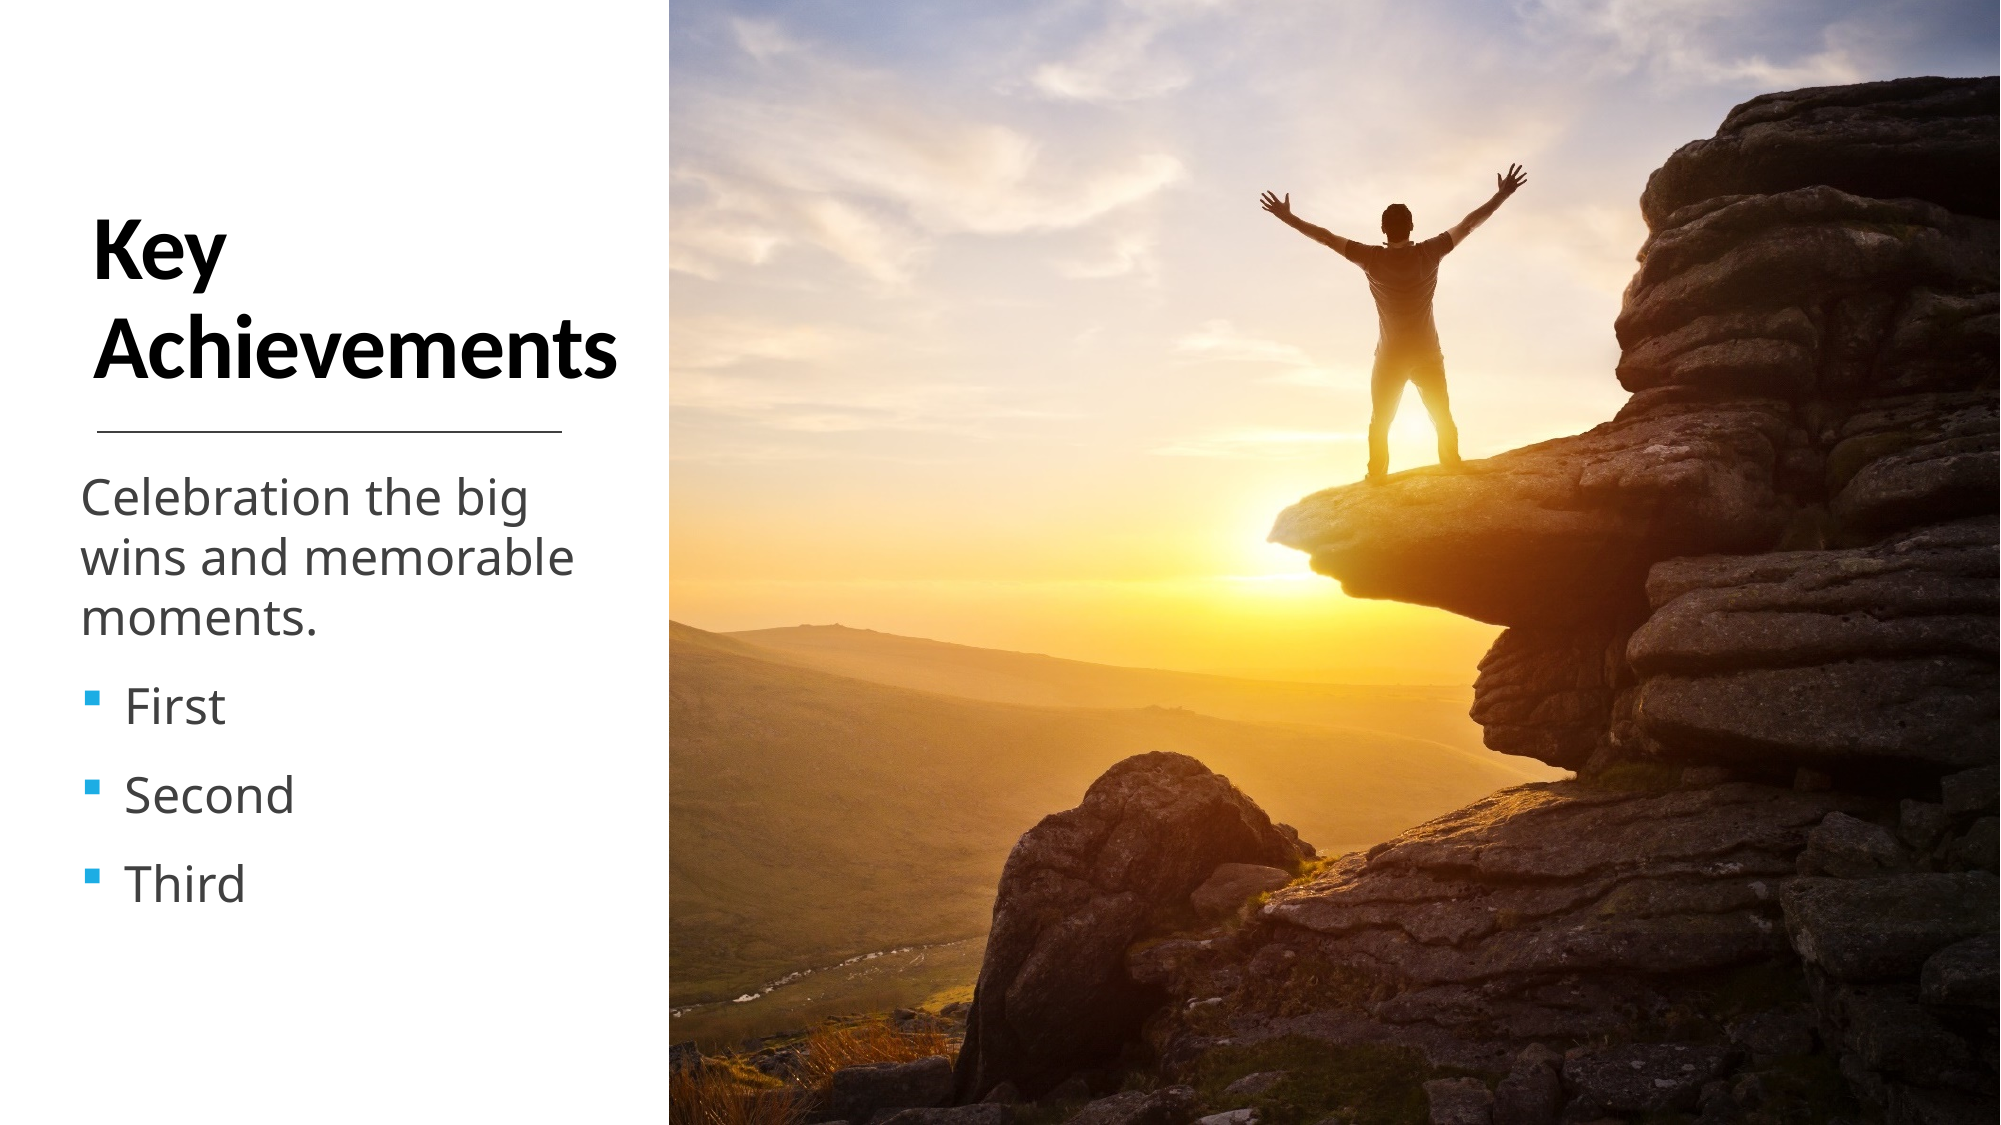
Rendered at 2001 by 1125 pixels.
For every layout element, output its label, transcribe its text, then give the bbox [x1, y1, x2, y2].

picture [668, 0, 2000, 1125]
list Celebration the big wins and memorable moments. First Second Third [80, 457, 587, 1001]
title Key Achievements [78, 84, 667, 407]
text_box [0, 0, 668, 1125]
